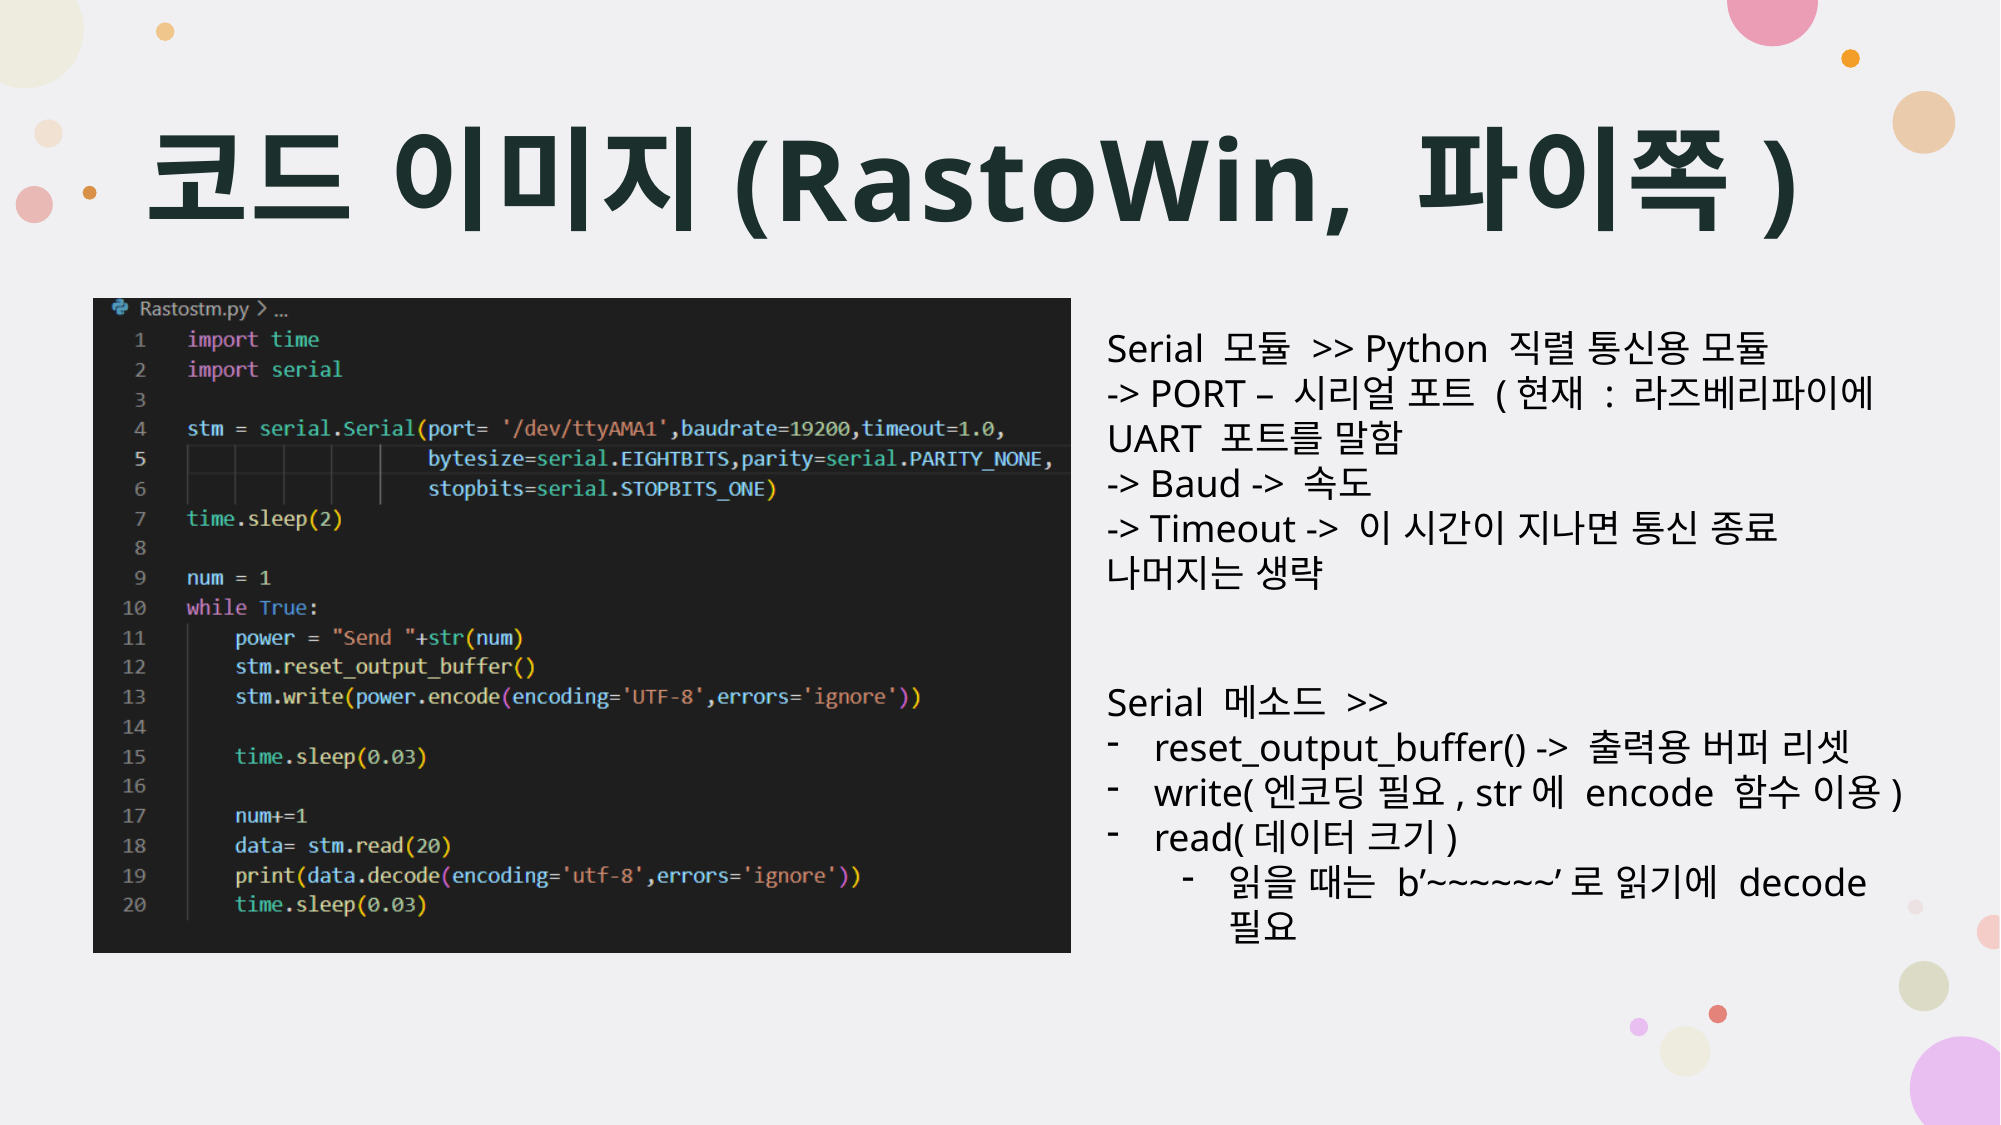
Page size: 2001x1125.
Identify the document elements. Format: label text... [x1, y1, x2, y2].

title 코드 이미지(RastoWin, 파이쪽) [127, 59, 1877, 278]
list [93, 299, 1071, 953]
text_box Serial 모듈 >> Python 직렬 통신용 모듈 -> PORT – 시리얼 포트 (현재 : 라즈베리파이에 UART 포트를 말함 -> Baud -> 속도 -> Timeout -> 이 시간이 지나면 통신 종료 나머지는 생략 [1092, 317, 1927, 602]
text_box Serial 메소드 >> reset_output_buffer() -> 출력용 버퍼 리셋 write(엔코딩 필요, str에 encode 함수 이용) read(데이터 크기) 읽을 때는 b’~~~~~~’로 읽기에 decode 필요 [1092, 671, 1927, 957]
